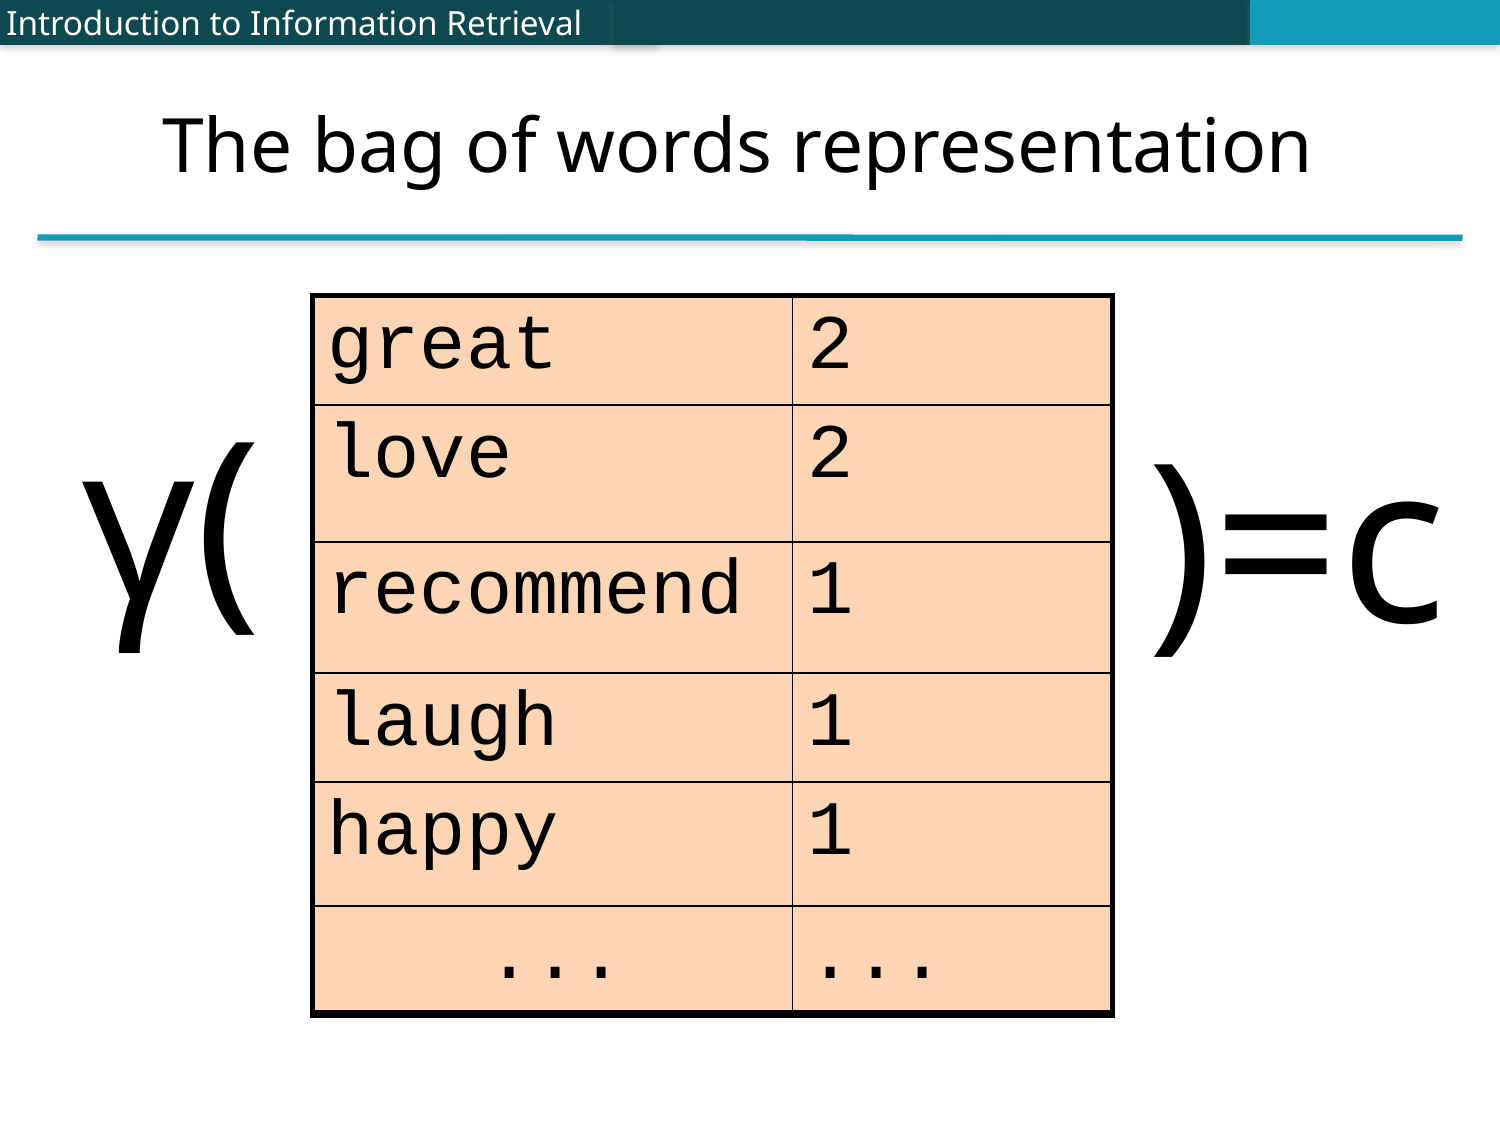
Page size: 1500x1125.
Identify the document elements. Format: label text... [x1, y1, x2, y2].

table_cell happy [315, 783, 792, 905]
table_header 2 [793, 298, 1110, 404]
table_cell 1 [793, 783, 1110, 905]
table_header great [315, 298, 792, 404]
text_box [1249, 0, 1500, 50]
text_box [0, 0, 661, 69]
table_cell laugh [315, 674, 792, 781]
table_cell love [315, 406, 792, 541]
table_cell 2 [793, 406, 1110, 541]
text_box The bag of words representation [147, 58, 1450, 197]
text_box γ( [75, 379, 303, 655]
table_cell 1 [793, 674, 1110, 781]
table_cell recommend [315, 543, 792, 672]
table_cell 1 [793, 543, 1110, 672]
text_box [612, 0, 1244, 50]
text_box )=c [1141, 402, 1454, 668]
table_cell ... [315, 907, 792, 1014]
table_cell ... [793, 907, 1110, 1014]
